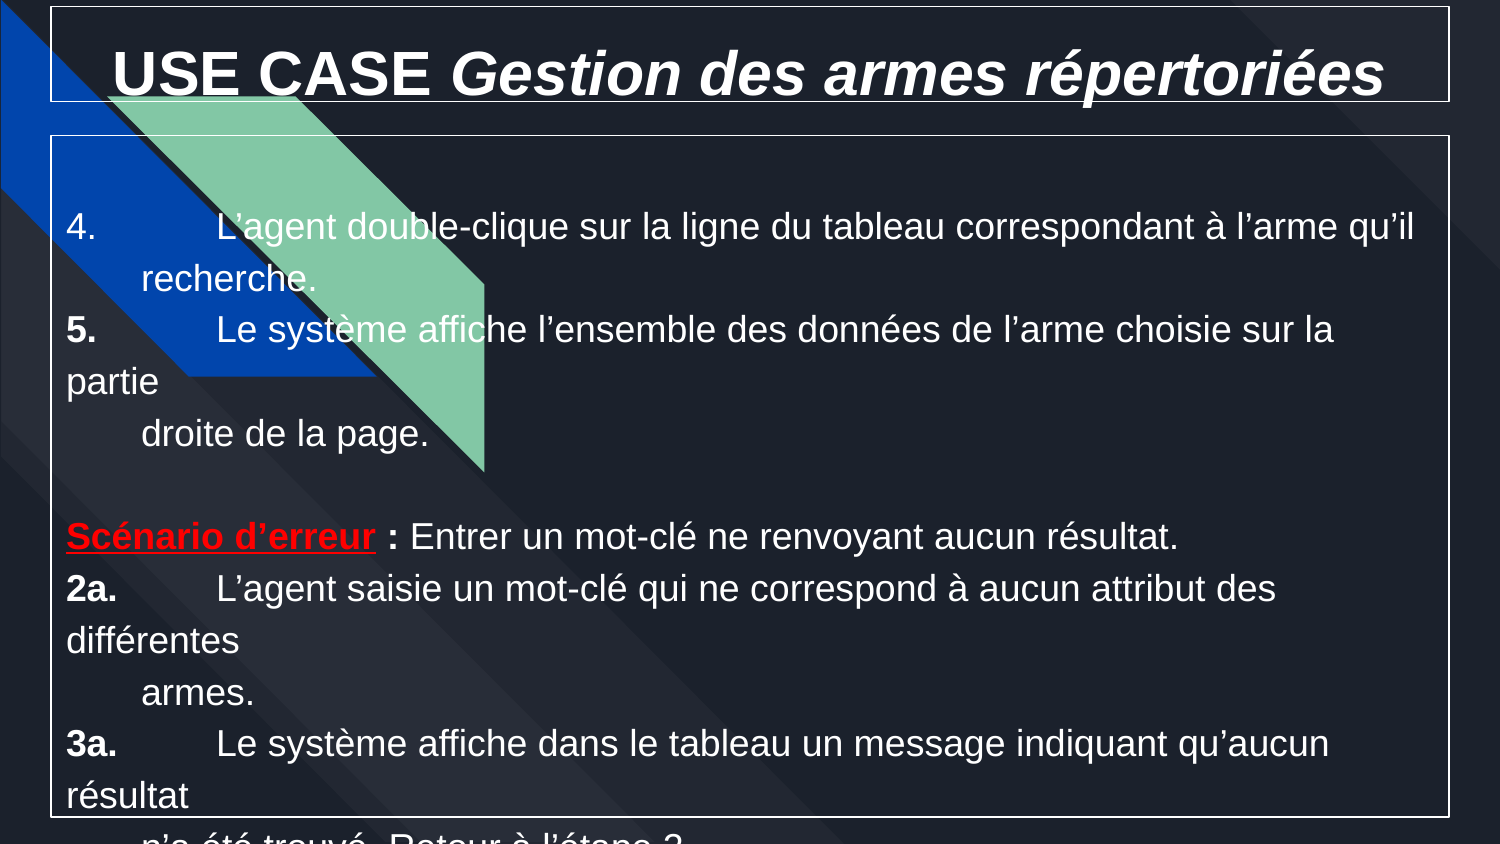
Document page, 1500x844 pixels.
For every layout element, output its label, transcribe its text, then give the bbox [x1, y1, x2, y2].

subtitle 4. L’agent double-clique sur la ligne du tableau correspondant à l’arme qu’il recherche. 5. Le système affiche l’ensemble des données de l’arme choisie sur la partie droite de la page. Scénario d’erreur : Entrer un mot-clé ne renvoyant aucun résultat. 2a. L’agent saisie un mot-clé qui ne correspond à aucun attribut des différentes armes. 3a. Le système affiche dans le tableau un message indiquant qu’aucun résultat n’a été trouvé. Retour à l’étape 2. [51, 135, 1449, 817]
title USE CASE Gestion des armes répertoriées [51, 6, 1449, 102]
